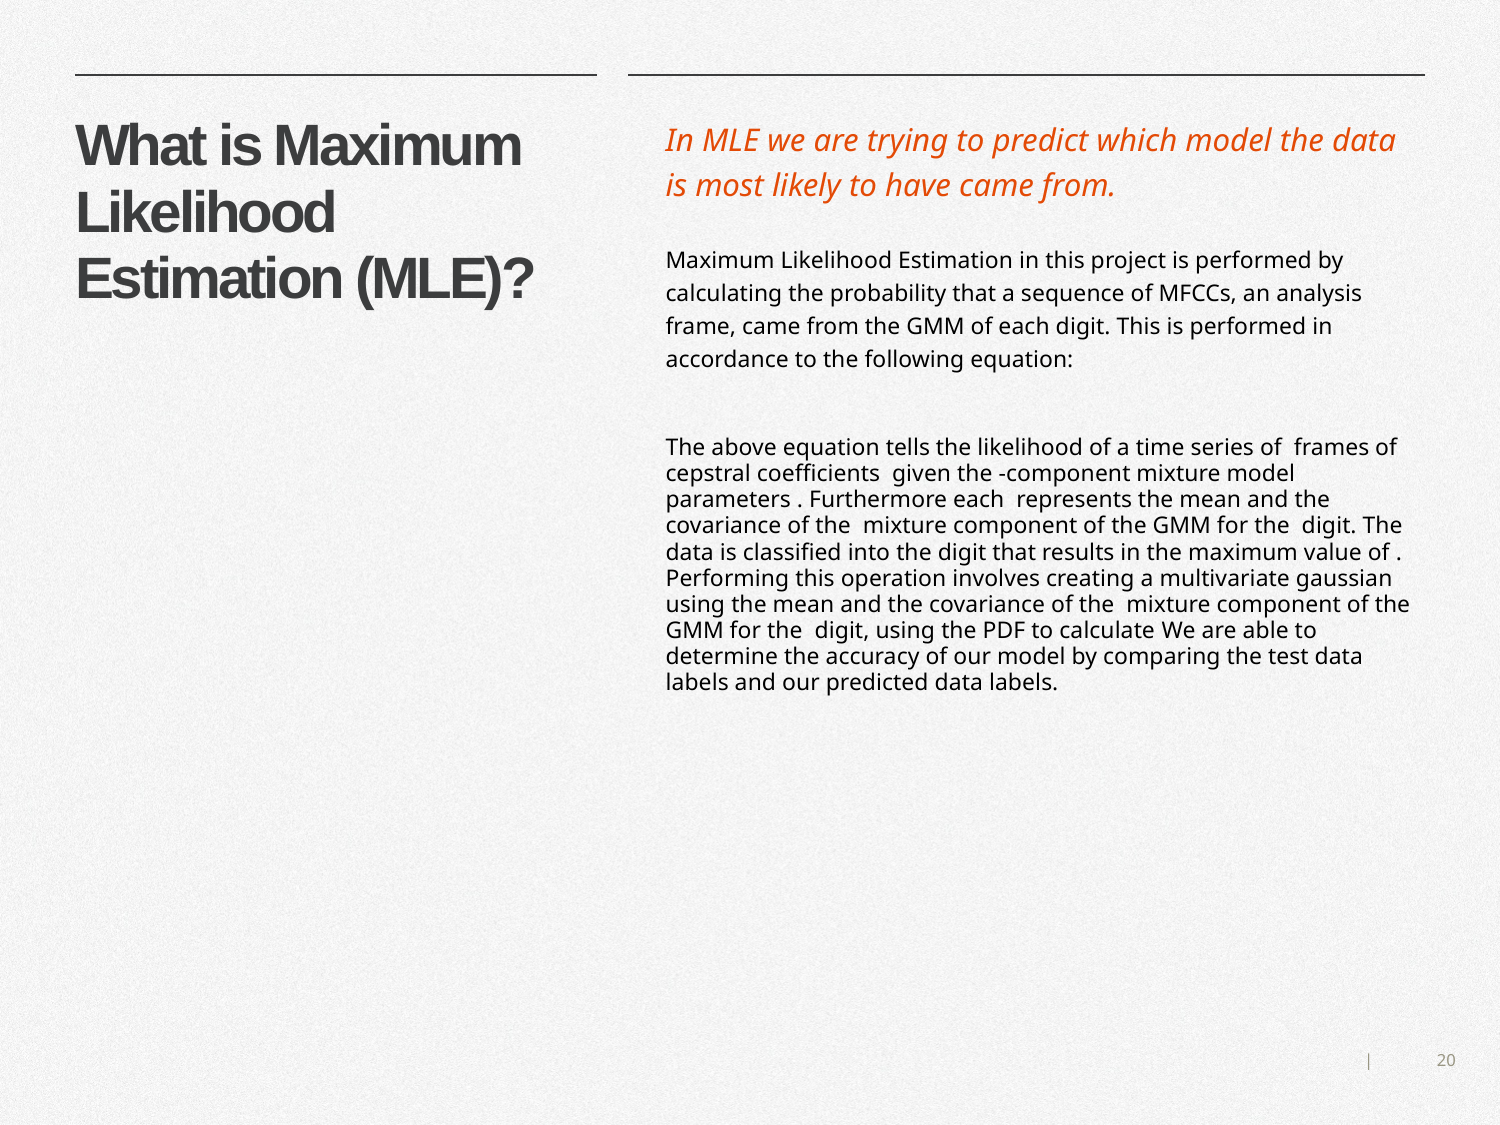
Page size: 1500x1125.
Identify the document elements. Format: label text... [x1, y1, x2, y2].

title What is Maximum Likelihood Estimation (MLE)? [75, 112, 602, 314]
picture [0, 0, 1500, 1125]
